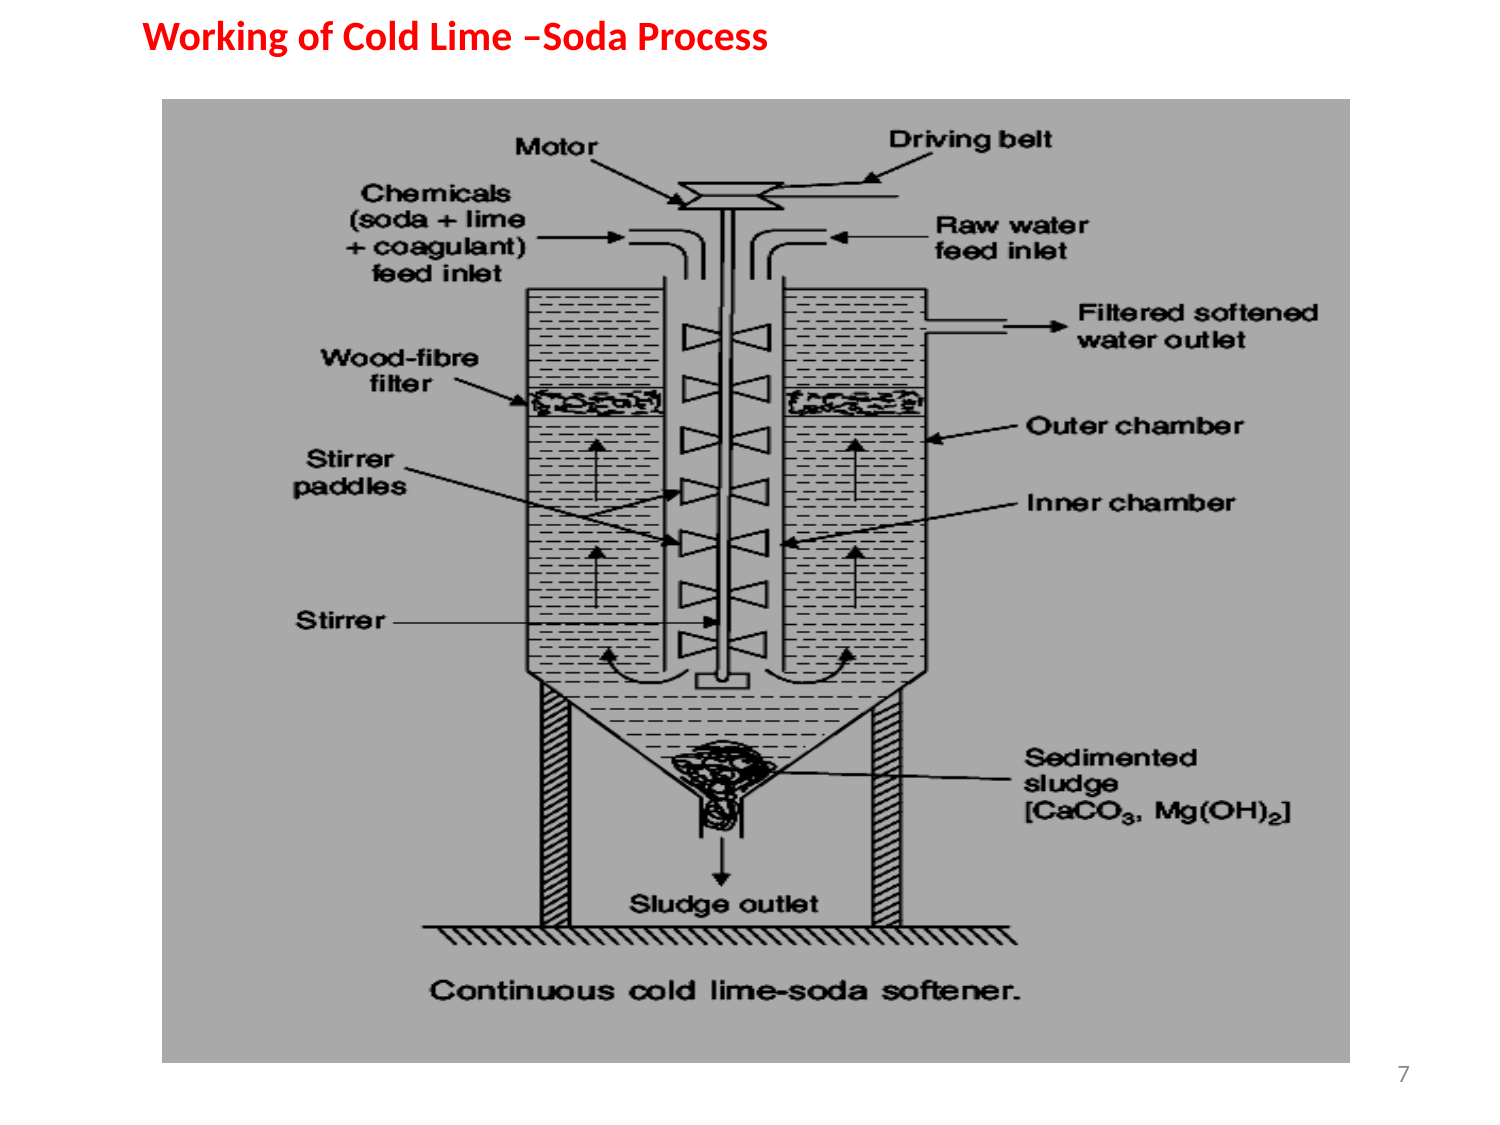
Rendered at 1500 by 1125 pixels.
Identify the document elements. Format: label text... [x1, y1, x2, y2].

slide_number 7 [1074, 1042, 1425, 1103]
text_box Working of Cold Lime –Soda Process [127, 1, 784, 67]
picture [162, 99, 1351, 1063]
